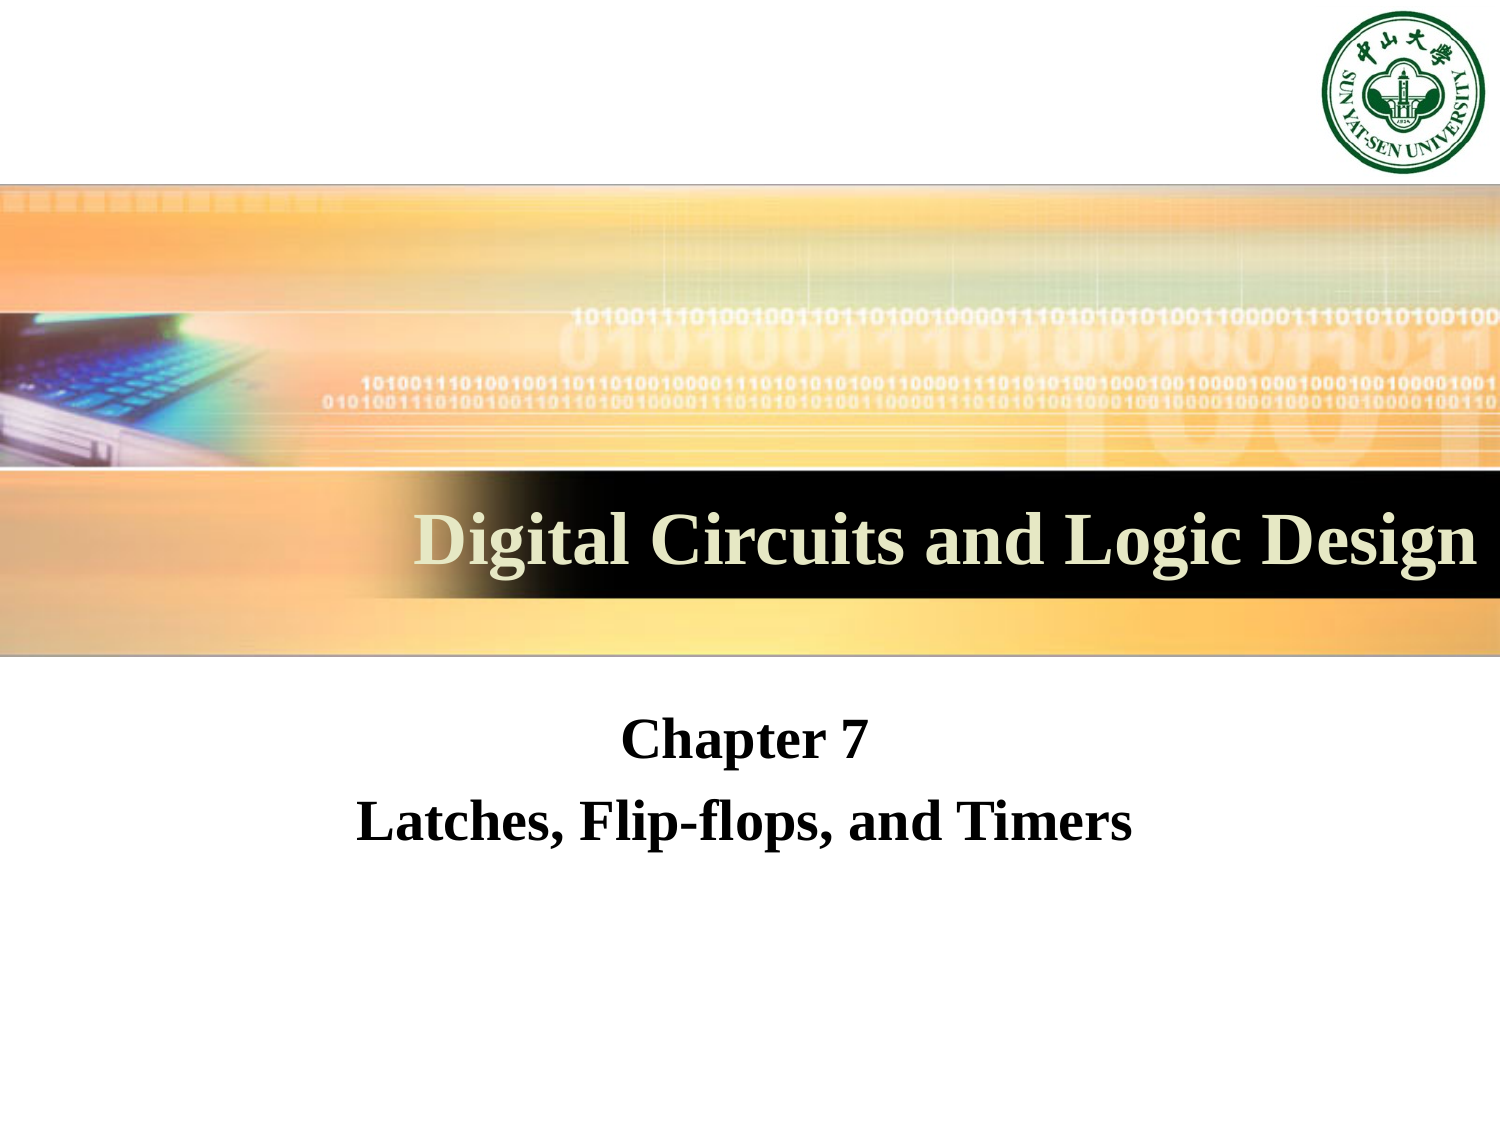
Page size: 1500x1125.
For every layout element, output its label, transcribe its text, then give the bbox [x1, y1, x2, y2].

picture [1316, 6, 1495, 177]
subtitle Chapter 7 Latches, Flip-flops, and Timers [135, 692, 1355, 955]
picture [0, 184, 1500, 657]
title Digital Circuits and Logic Design [156, 479, 1495, 590]
